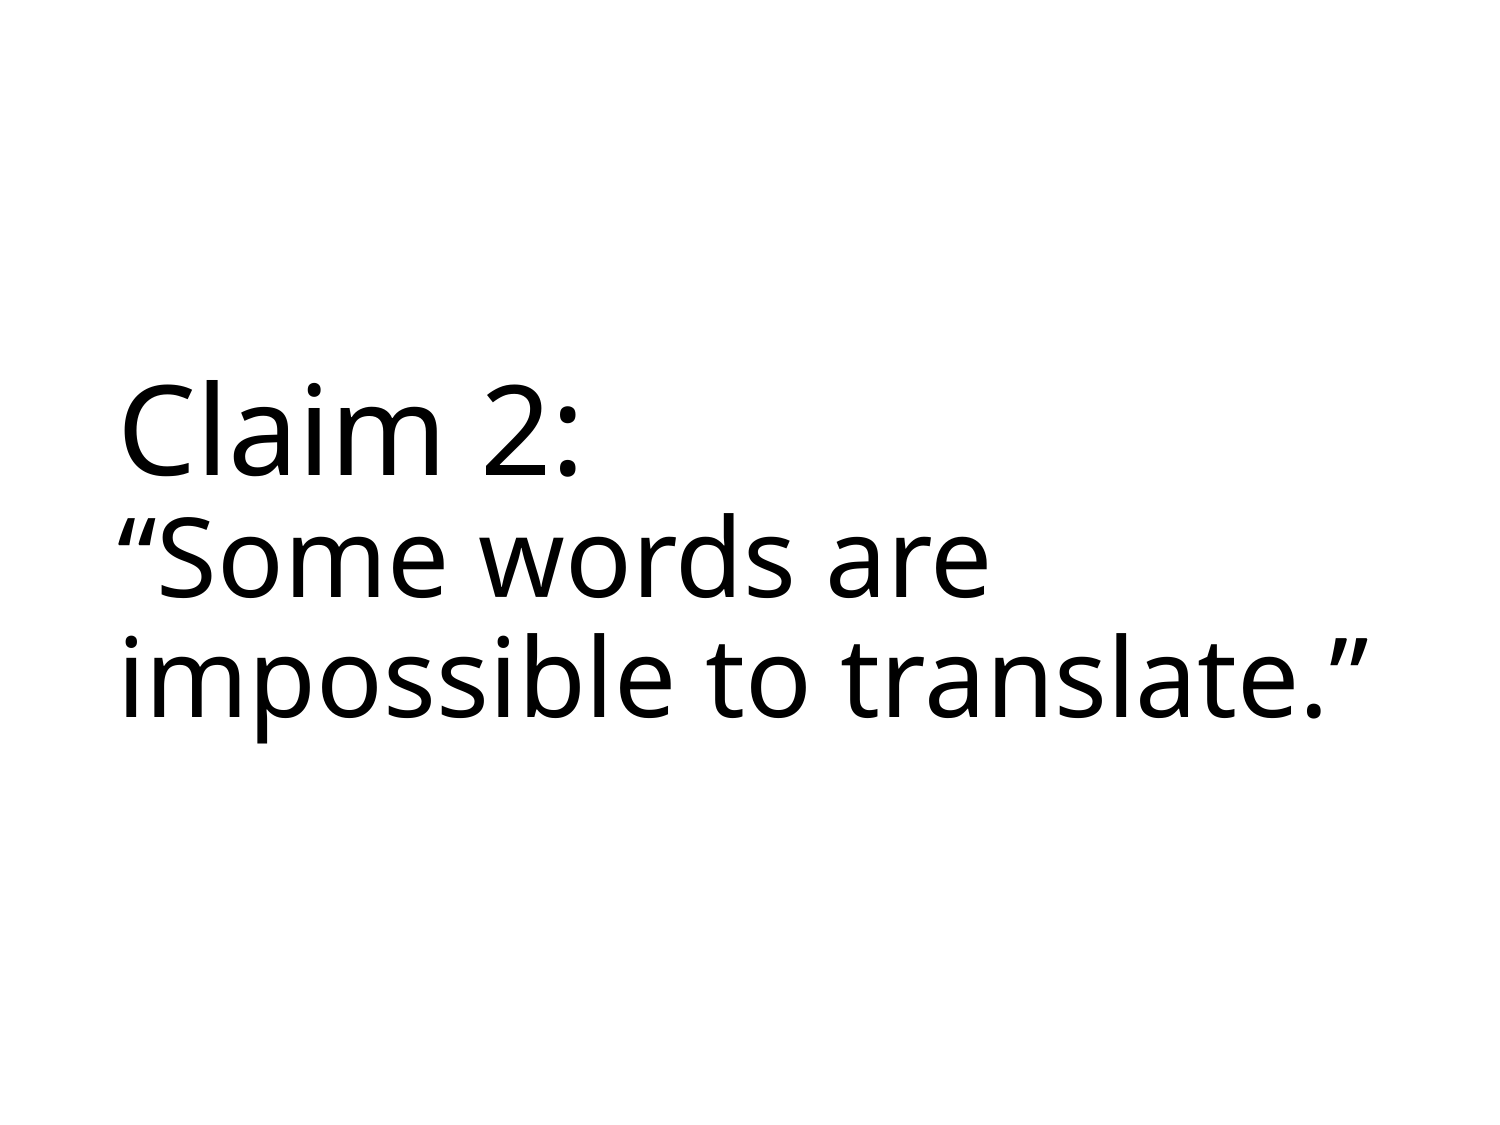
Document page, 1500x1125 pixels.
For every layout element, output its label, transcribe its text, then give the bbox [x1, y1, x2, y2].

title Claim 2: “Some words are impossible to translate.” [102, 280, 1397, 749]
